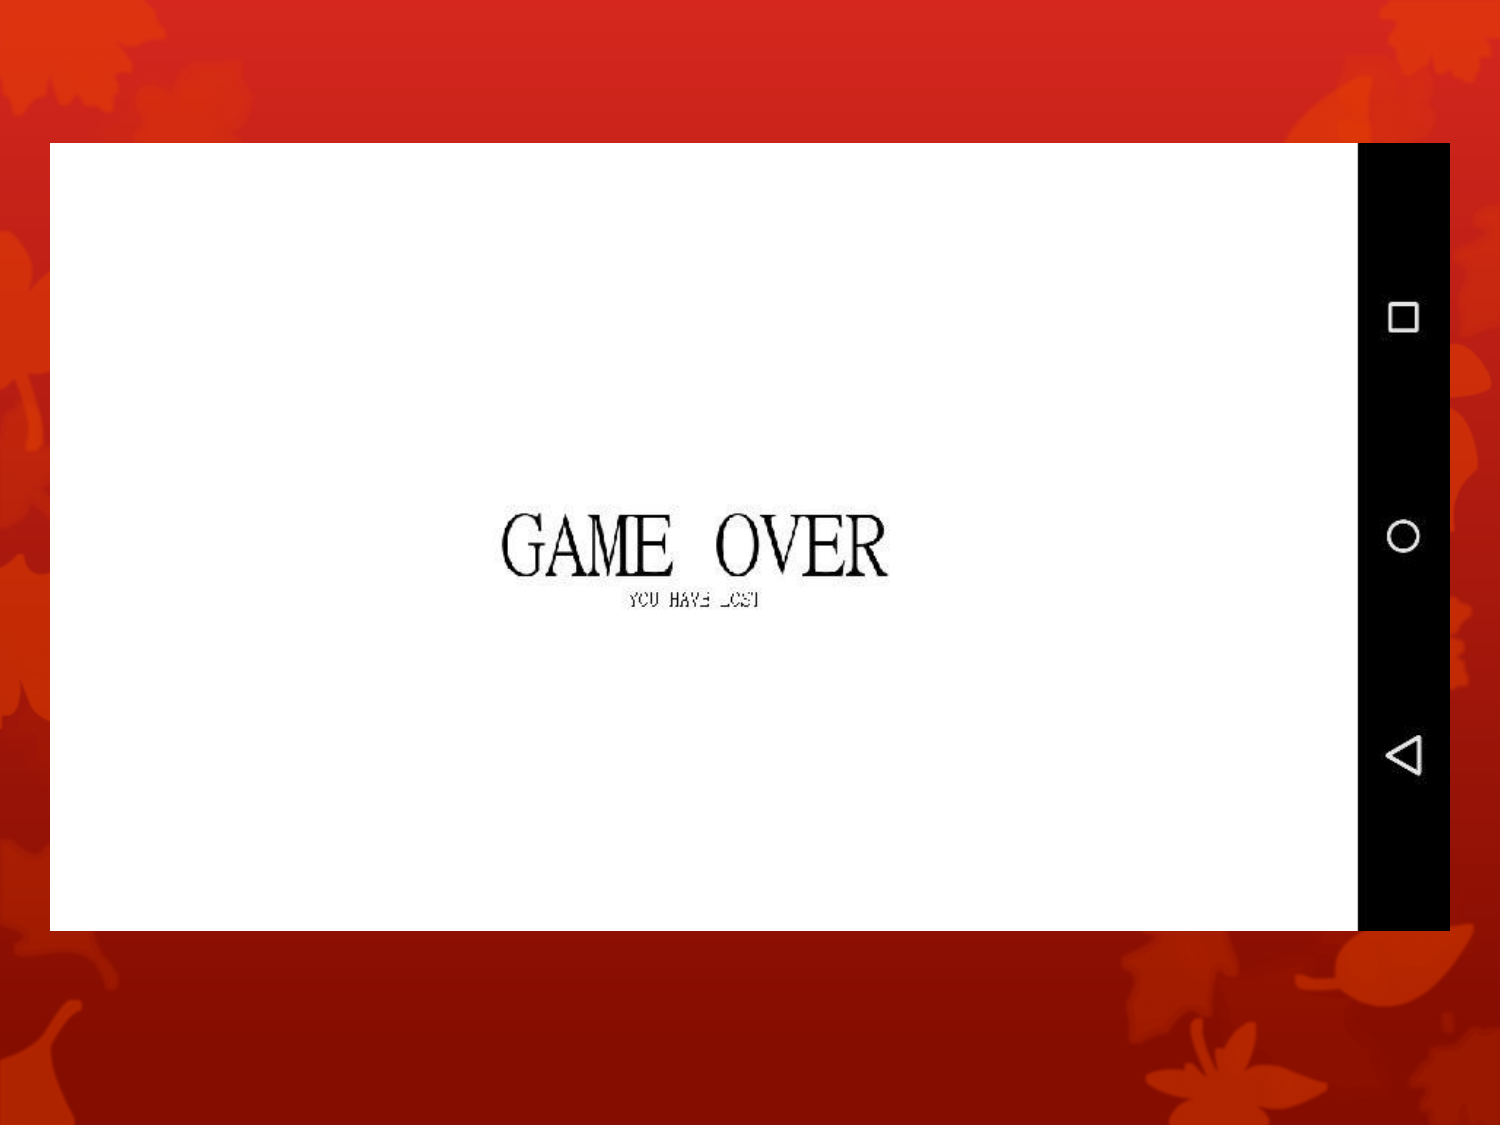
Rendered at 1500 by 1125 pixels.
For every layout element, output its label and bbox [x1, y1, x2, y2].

picture [49, 142, 1451, 932]
